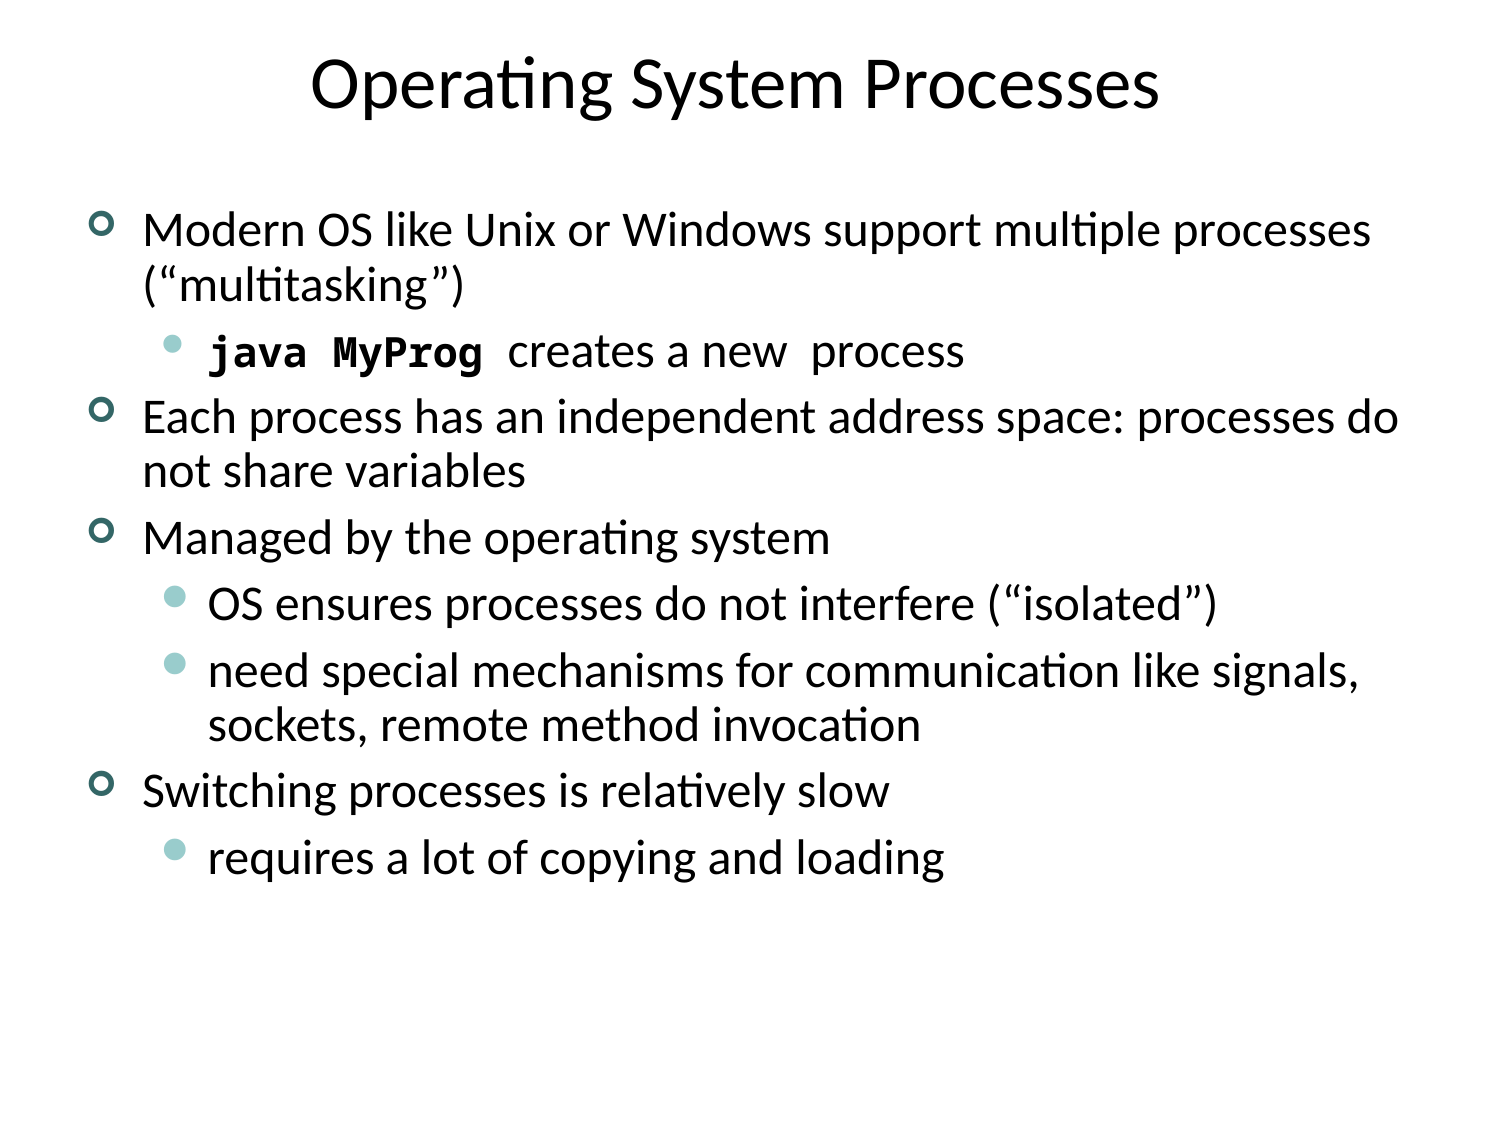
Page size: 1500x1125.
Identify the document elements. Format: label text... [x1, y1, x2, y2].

list Modern OS like Unix or Windows support multiple processes (“multitasking”) java MyProg creates a new process Each process has an independent address space: processes do not share variables Managed by the operating system OS ensures processes do not interfere (“isolated”) need special mechanisms for communication like signals, sockets, remote method invocation Switching processes is relatively slow requires a lot of copying and loading [70, 196, 1436, 1095]
title Operating System Processes [76, 0, 1430, 158]
